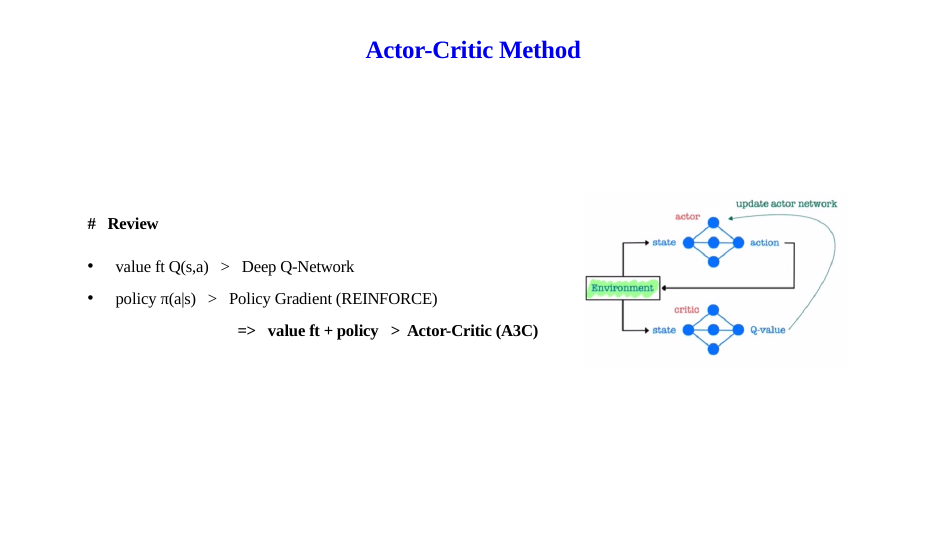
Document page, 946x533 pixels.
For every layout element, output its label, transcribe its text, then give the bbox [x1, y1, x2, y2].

text_box # Review value ft Q(s,a) > Deep Q-Network policy π(a|s) > Policy Gradient (REINFORCE) => value ft + policy > Actor-Critic (A3C) [85, 200, 580, 357]
title Actor-Critic Method [312, 31, 633, 123]
picture [585, 190, 849, 367]
